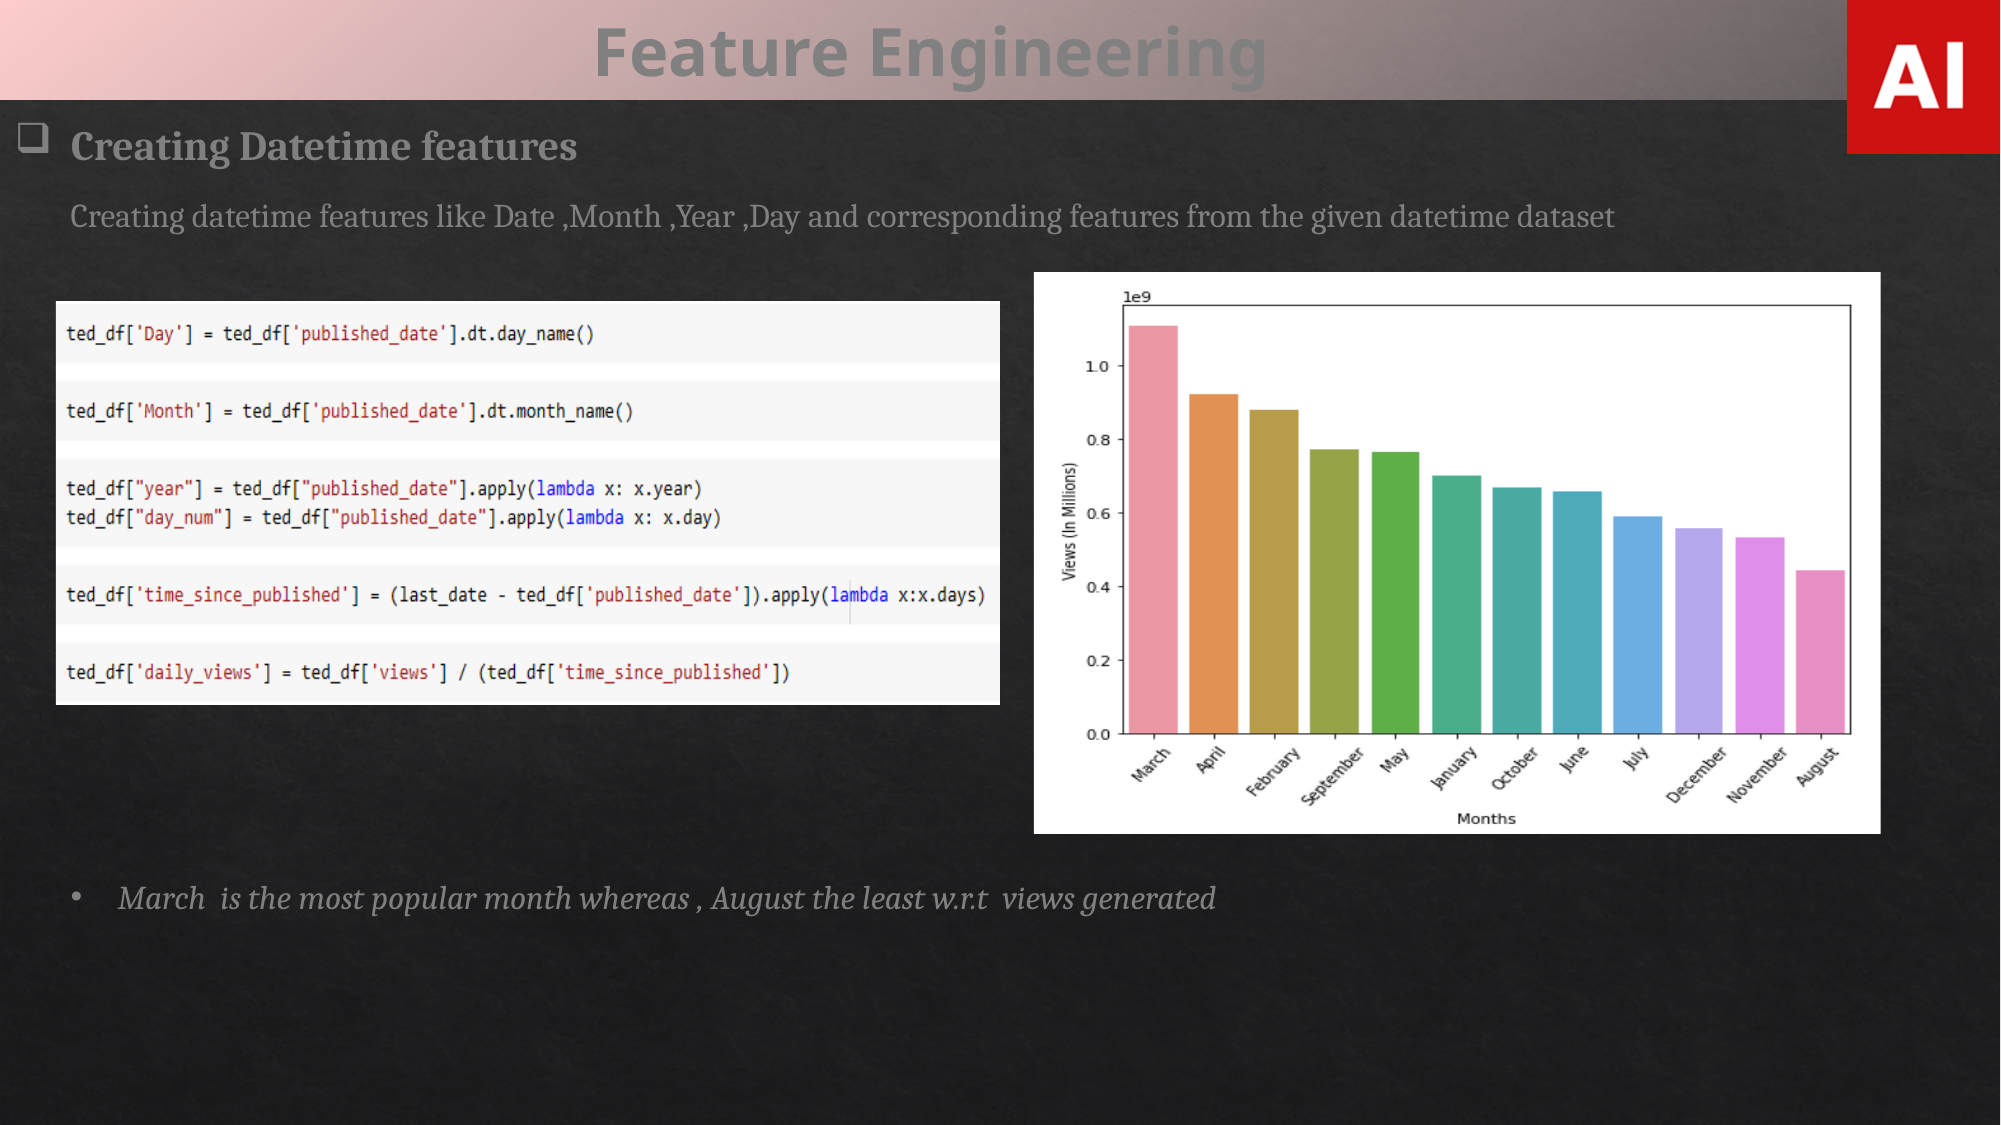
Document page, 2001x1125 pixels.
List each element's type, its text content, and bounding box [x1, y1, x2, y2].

picture [1033, 272, 1881, 834]
text_box Creating Datetime features [0, 111, 659, 176]
picture [1847, 0, 2000, 155]
text_box Feature Engineering [0, 0, 1842, 101]
picture [55, 300, 1001, 705]
text_box Creating datetime features like Date ,Month ,Year ,Day and corresponding features from the given datetime dataset [55, 186, 1717, 242]
text_box March is the most popular month whereas , August the least w.r.t views generated [55, 868, 1292, 924]
